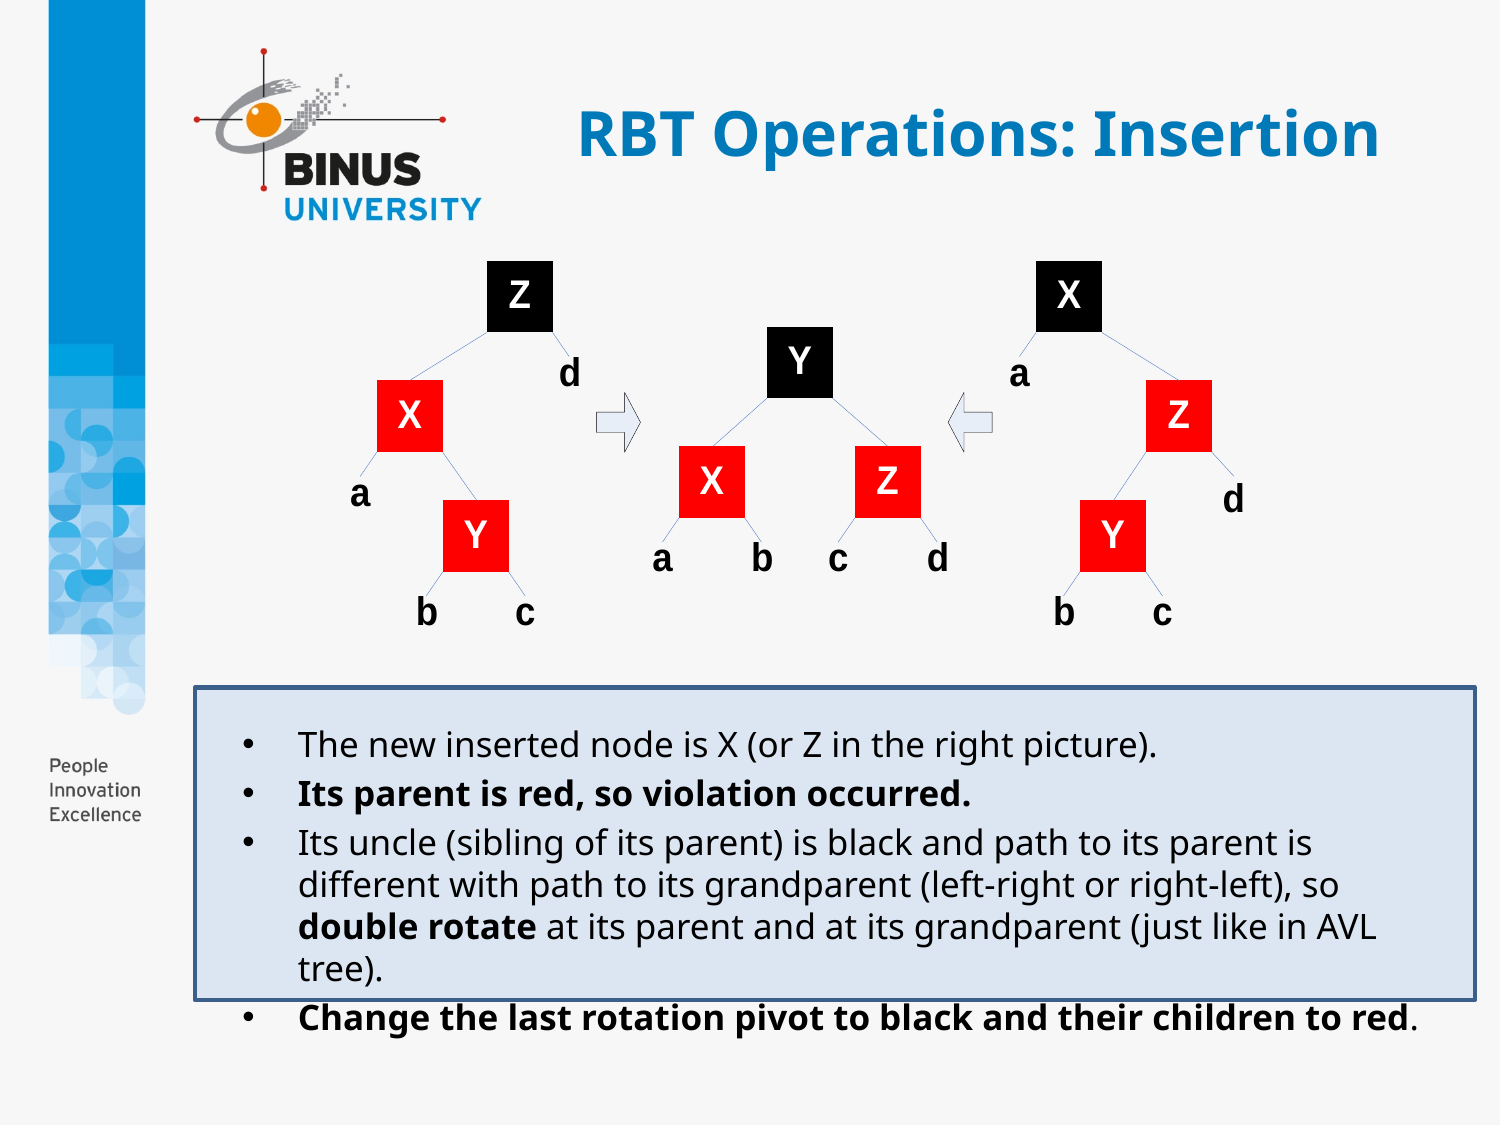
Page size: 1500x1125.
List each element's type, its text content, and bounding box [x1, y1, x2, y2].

list The new inserted node is X (or Z in the right picture). Its parent is red, so violation occurred. Its uncle (sibling of its parent) is black and path to its parent is different with path to its grandparent (left-right or right-left), so double rotate at its parent and at its grandparent (just like in AVL tree). Change the last rotation pivot to black and their children to red. [162, 362, 1463, 1047]
picture [0, 0, 1500, 846]
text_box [335, 255, 1259, 640]
title RBT Operations: Insertion [561, 66, 1439, 197]
text_box [1463, 685, 1477, 1002]
